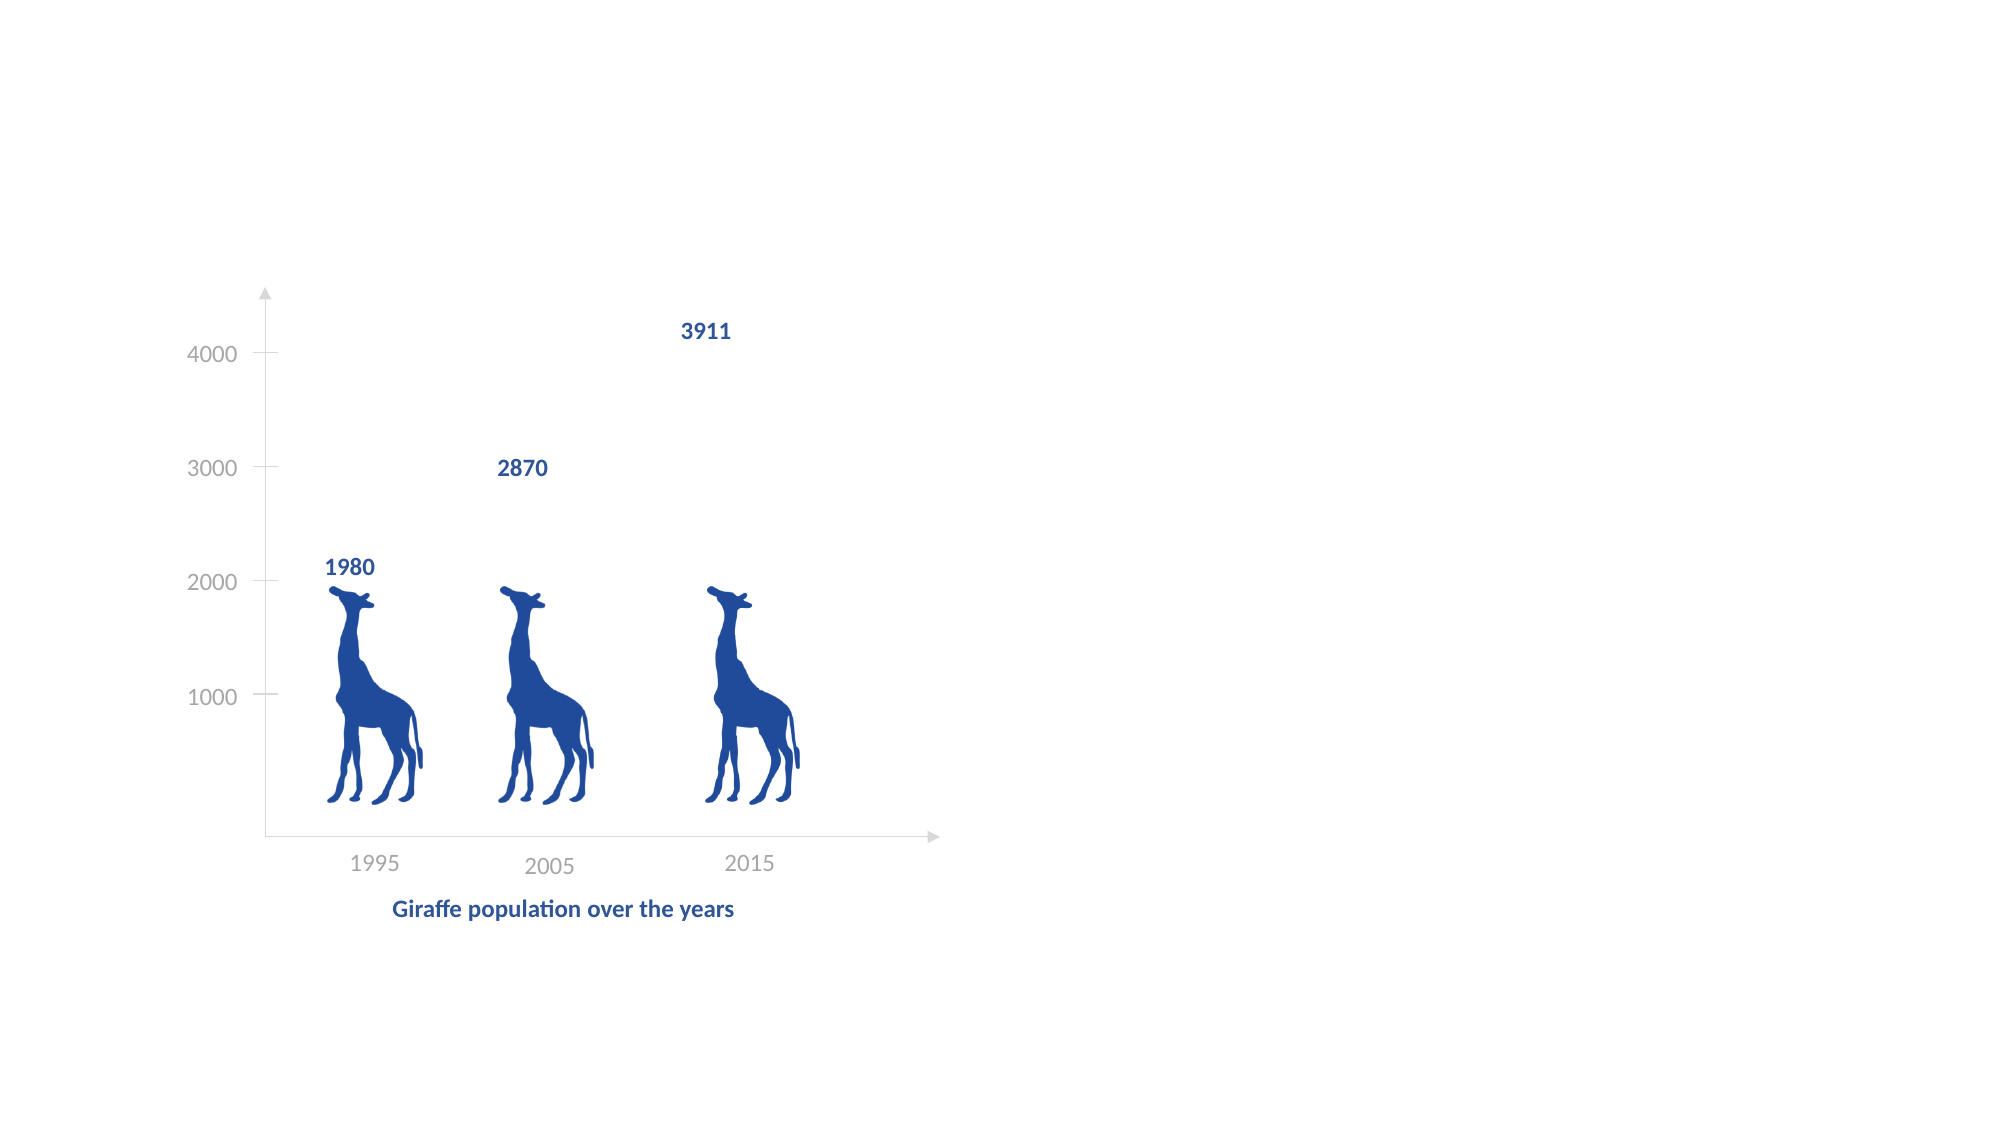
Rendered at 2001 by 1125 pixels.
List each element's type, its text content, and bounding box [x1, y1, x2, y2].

text_box 1980 [302, 543, 391, 588]
text_box 1995 [327, 839, 416, 884]
text_box 1000 [165, 672, 253, 718]
text_box 3000 [165, 443, 253, 489]
text_box 2000 [165, 557, 253, 603]
text_box Giraffe population over the years [277, 884, 850, 930]
picture [327, 586, 423, 805]
picture [498, 586, 594, 805]
text_box 2870 [475, 443, 563, 489]
text_box 3911 [658, 307, 747, 352]
text_box 4000 [165, 330, 253, 375]
picture [705, 586, 800, 805]
text_box 2005 [502, 842, 591, 884]
text_box 2015 [702, 839, 791, 884]
